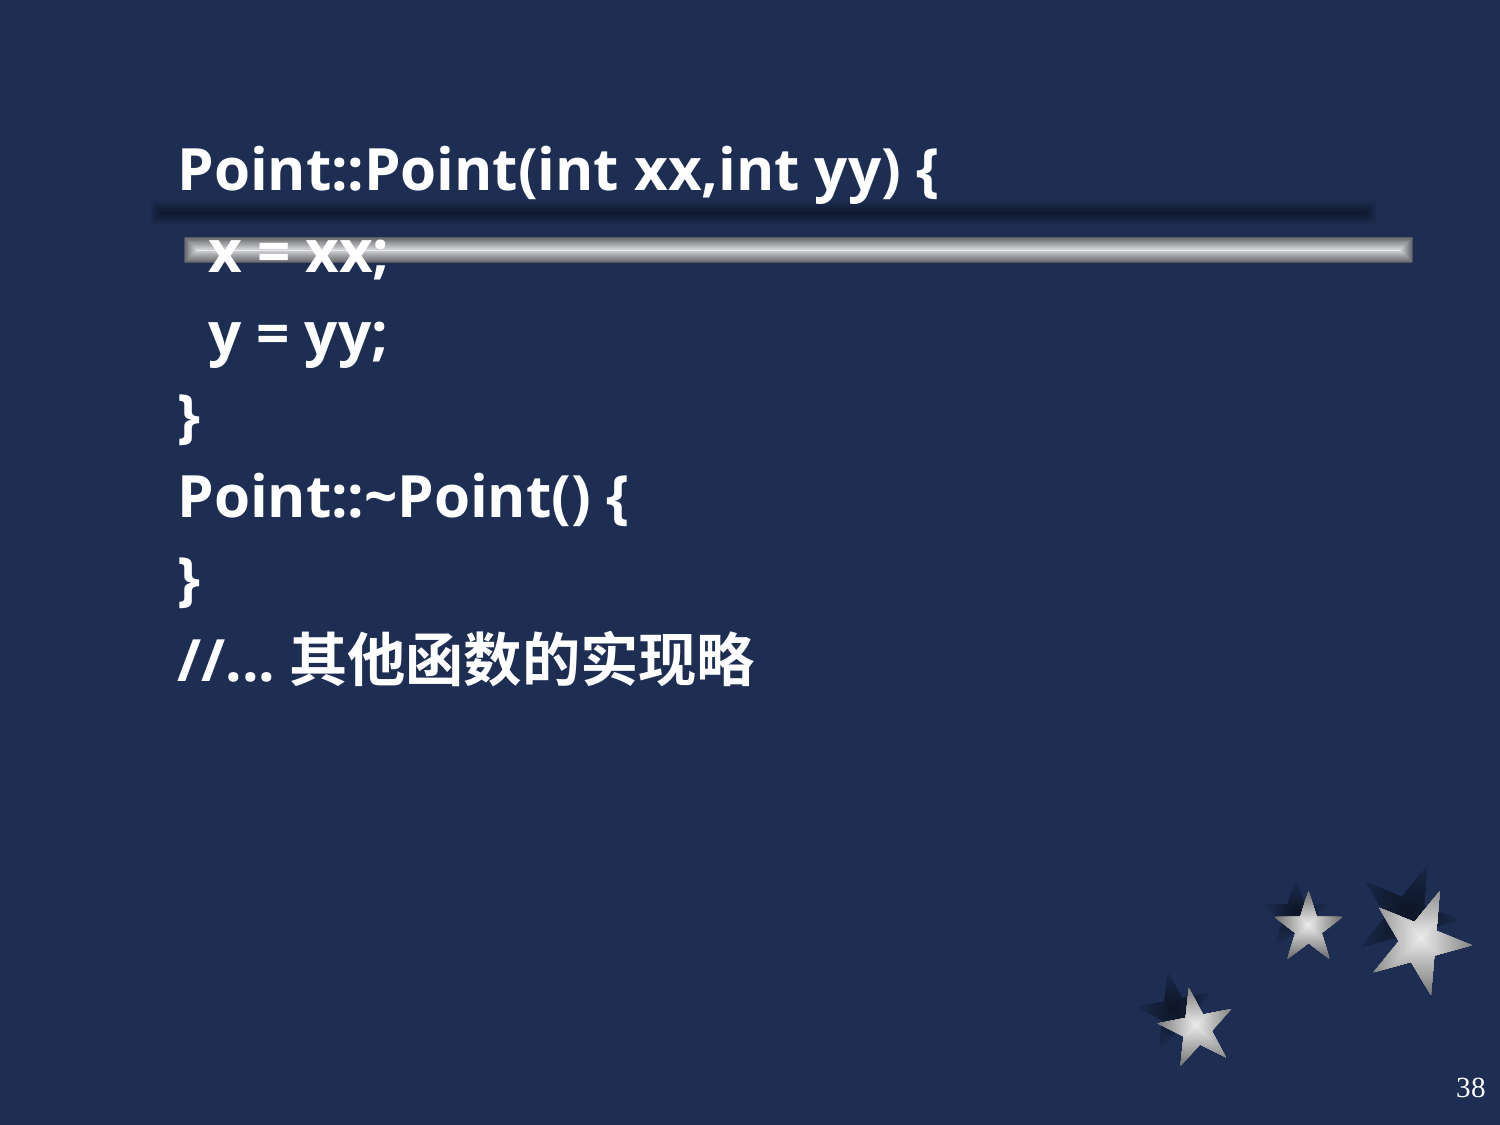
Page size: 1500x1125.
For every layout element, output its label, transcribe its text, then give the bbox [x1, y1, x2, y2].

text_box [1435, 1067, 1486, 1103]
list Point::Point(int xx,int yy) { x = xx; y = yy; } Point::~Point() { } //...其他函数的实现略 [162, 124, 1401, 988]
